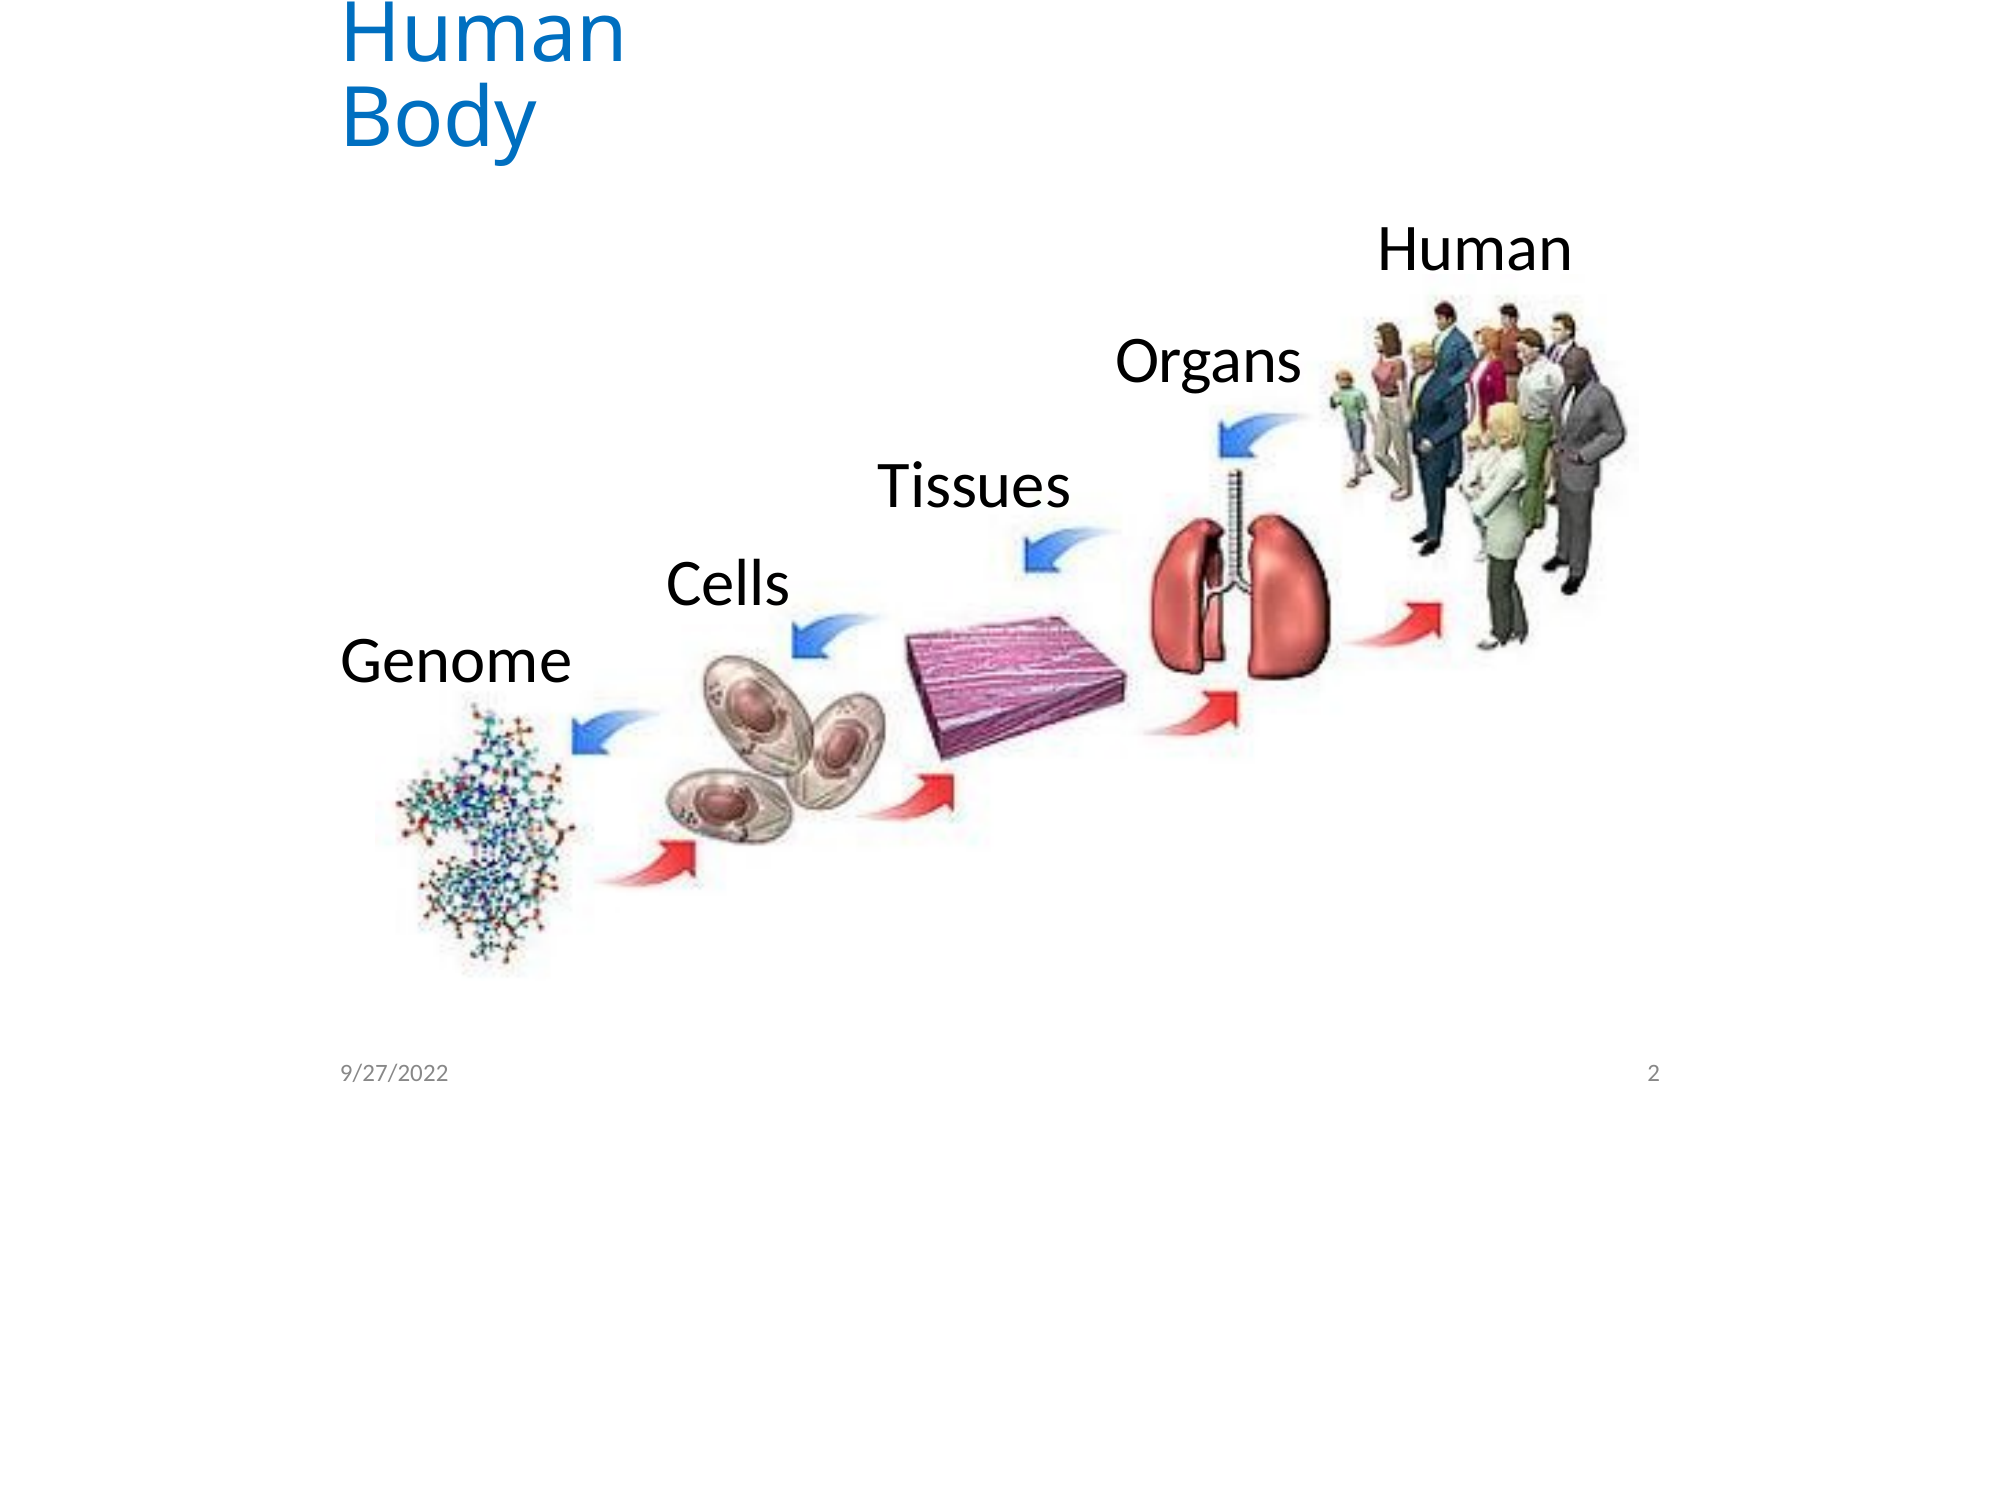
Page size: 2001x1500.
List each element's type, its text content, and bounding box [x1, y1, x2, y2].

text_box Human Organs Tissues Cells Genome [337, 168, 1577, 696]
text_box 2 [1640, 1060, 1667, 1087]
picture [374, 274, 1639, 982]
text_box 9/27/2022 [337, 1060, 451, 1087]
title Human Body [337, 0, 778, 164]
